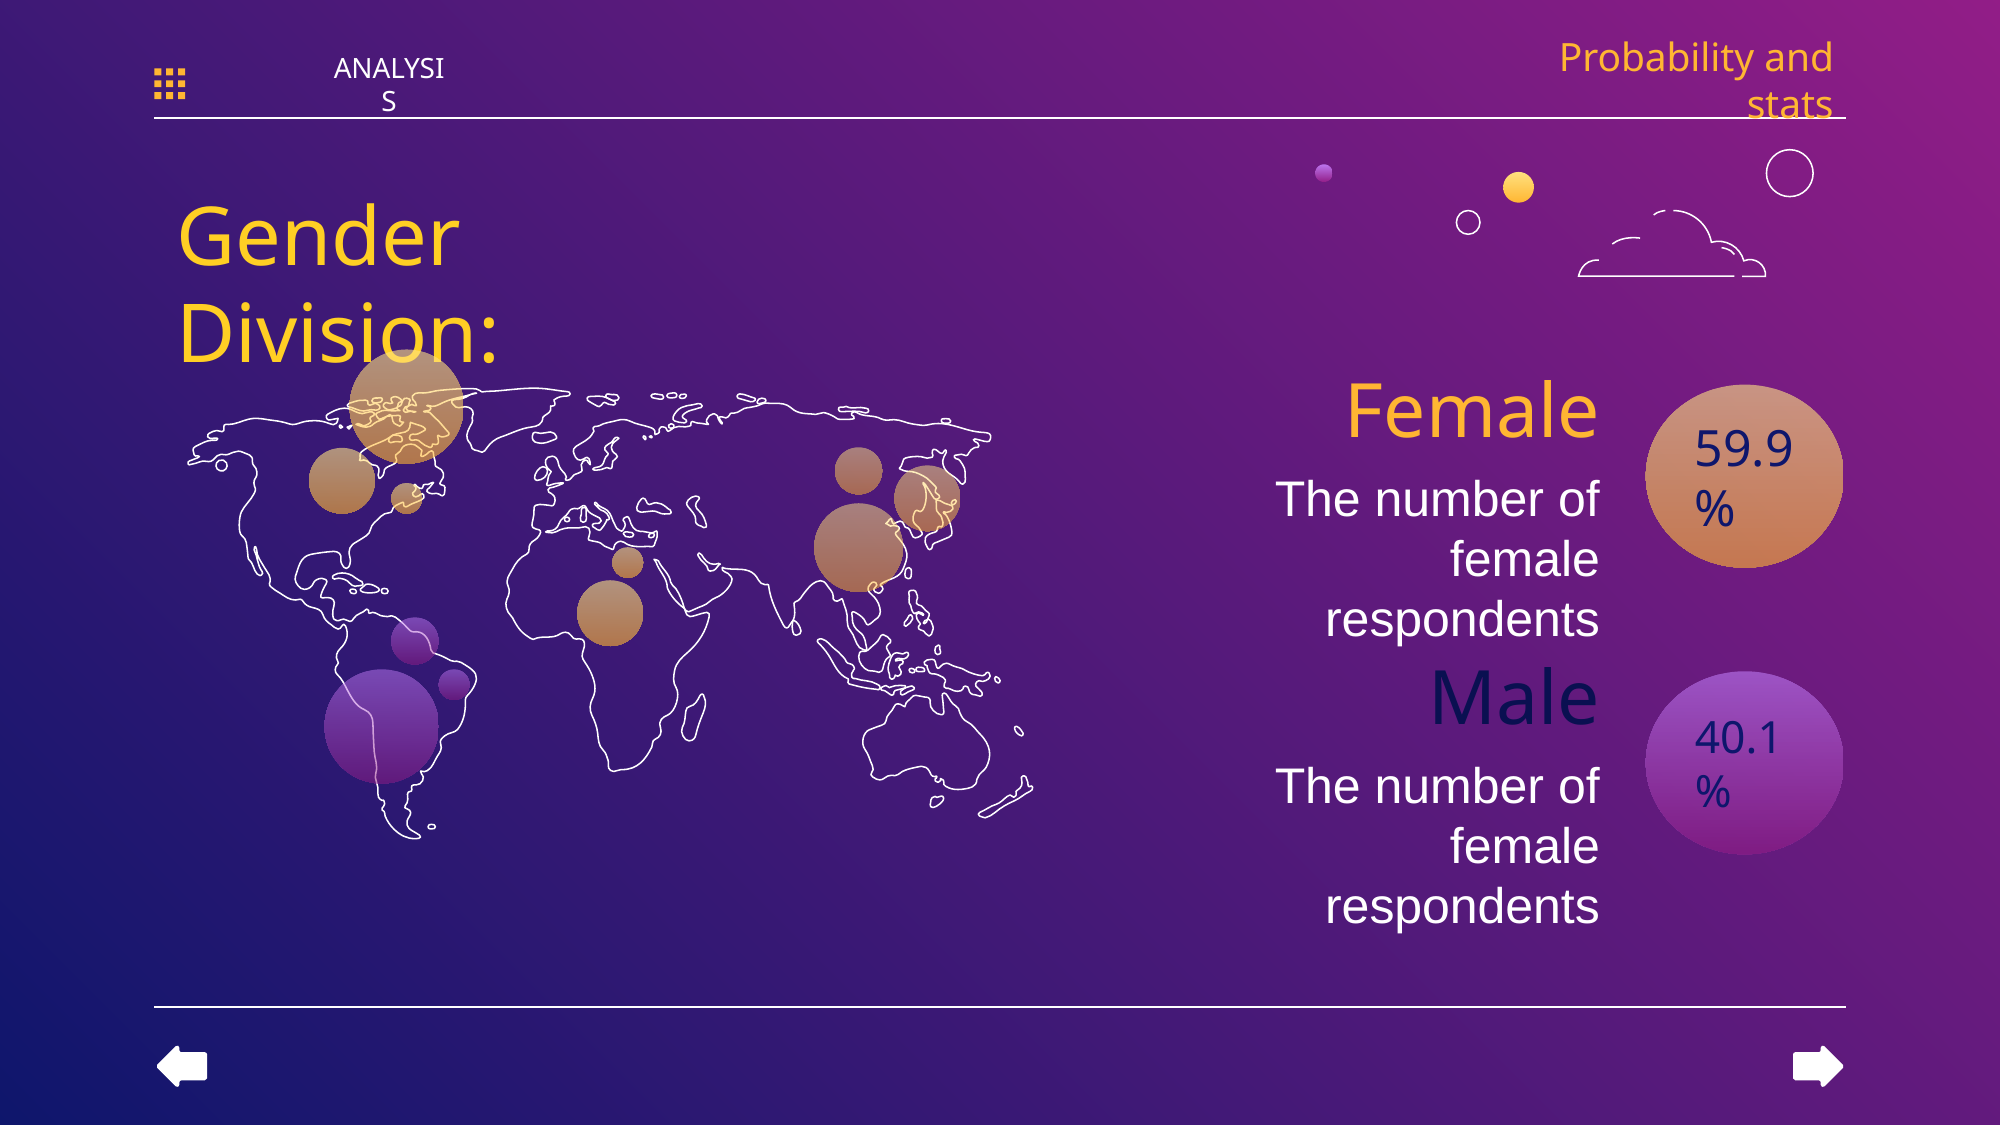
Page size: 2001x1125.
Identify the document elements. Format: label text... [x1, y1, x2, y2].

text_box ANALYSIS [332, 60, 447, 108]
text_box [146, 60, 193, 108]
text_box [157, 1045, 208, 1087]
text_box [1503, 171, 1534, 203]
text_box Female [1188, 374, 1621, 441]
text_box The number of female respondents [1188, 733, 1621, 852]
text_box 59.9% [1645, 384, 1844, 568]
text_box Probability and stats [1488, 46, 1834, 113]
title Gender Division: [156, 163, 815, 254]
text_box Male [1188, 661, 1621, 728]
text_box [1578, 210, 1767, 277]
text_box The number of female respondents [1188, 446, 1621, 566]
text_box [154, 68, 186, 100]
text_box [187, 387, 1034, 839]
text_box [1315, 164, 1333, 182]
text_box [353, 349, 460, 386]
text_box [1793, 1045, 1844, 1087]
text_box 40.1% [1645, 671, 1844, 855]
